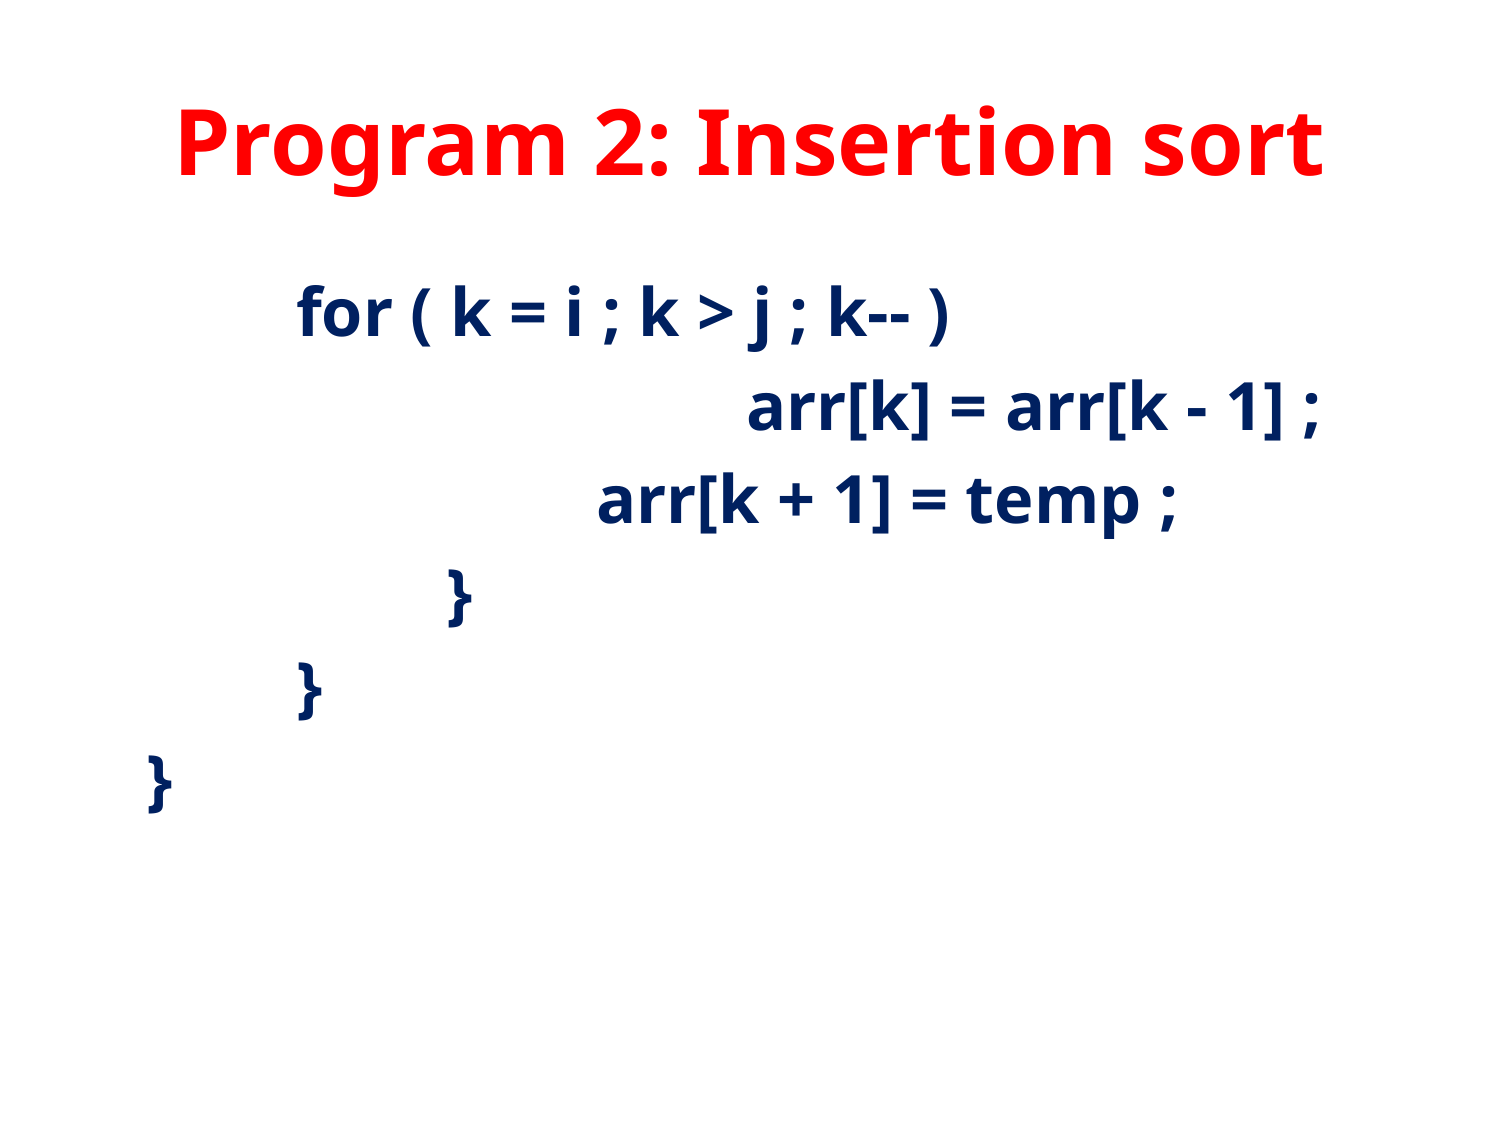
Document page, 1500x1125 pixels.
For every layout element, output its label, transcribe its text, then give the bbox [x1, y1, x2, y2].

list for ( k = i ; k > j ; k-- ) arr[k] = arr[k - 1] ; arr[k + 1] = temp ; } } } [75, 262, 1425, 1005]
title Program 2: Insertion sort [75, 45, 1425, 233]
